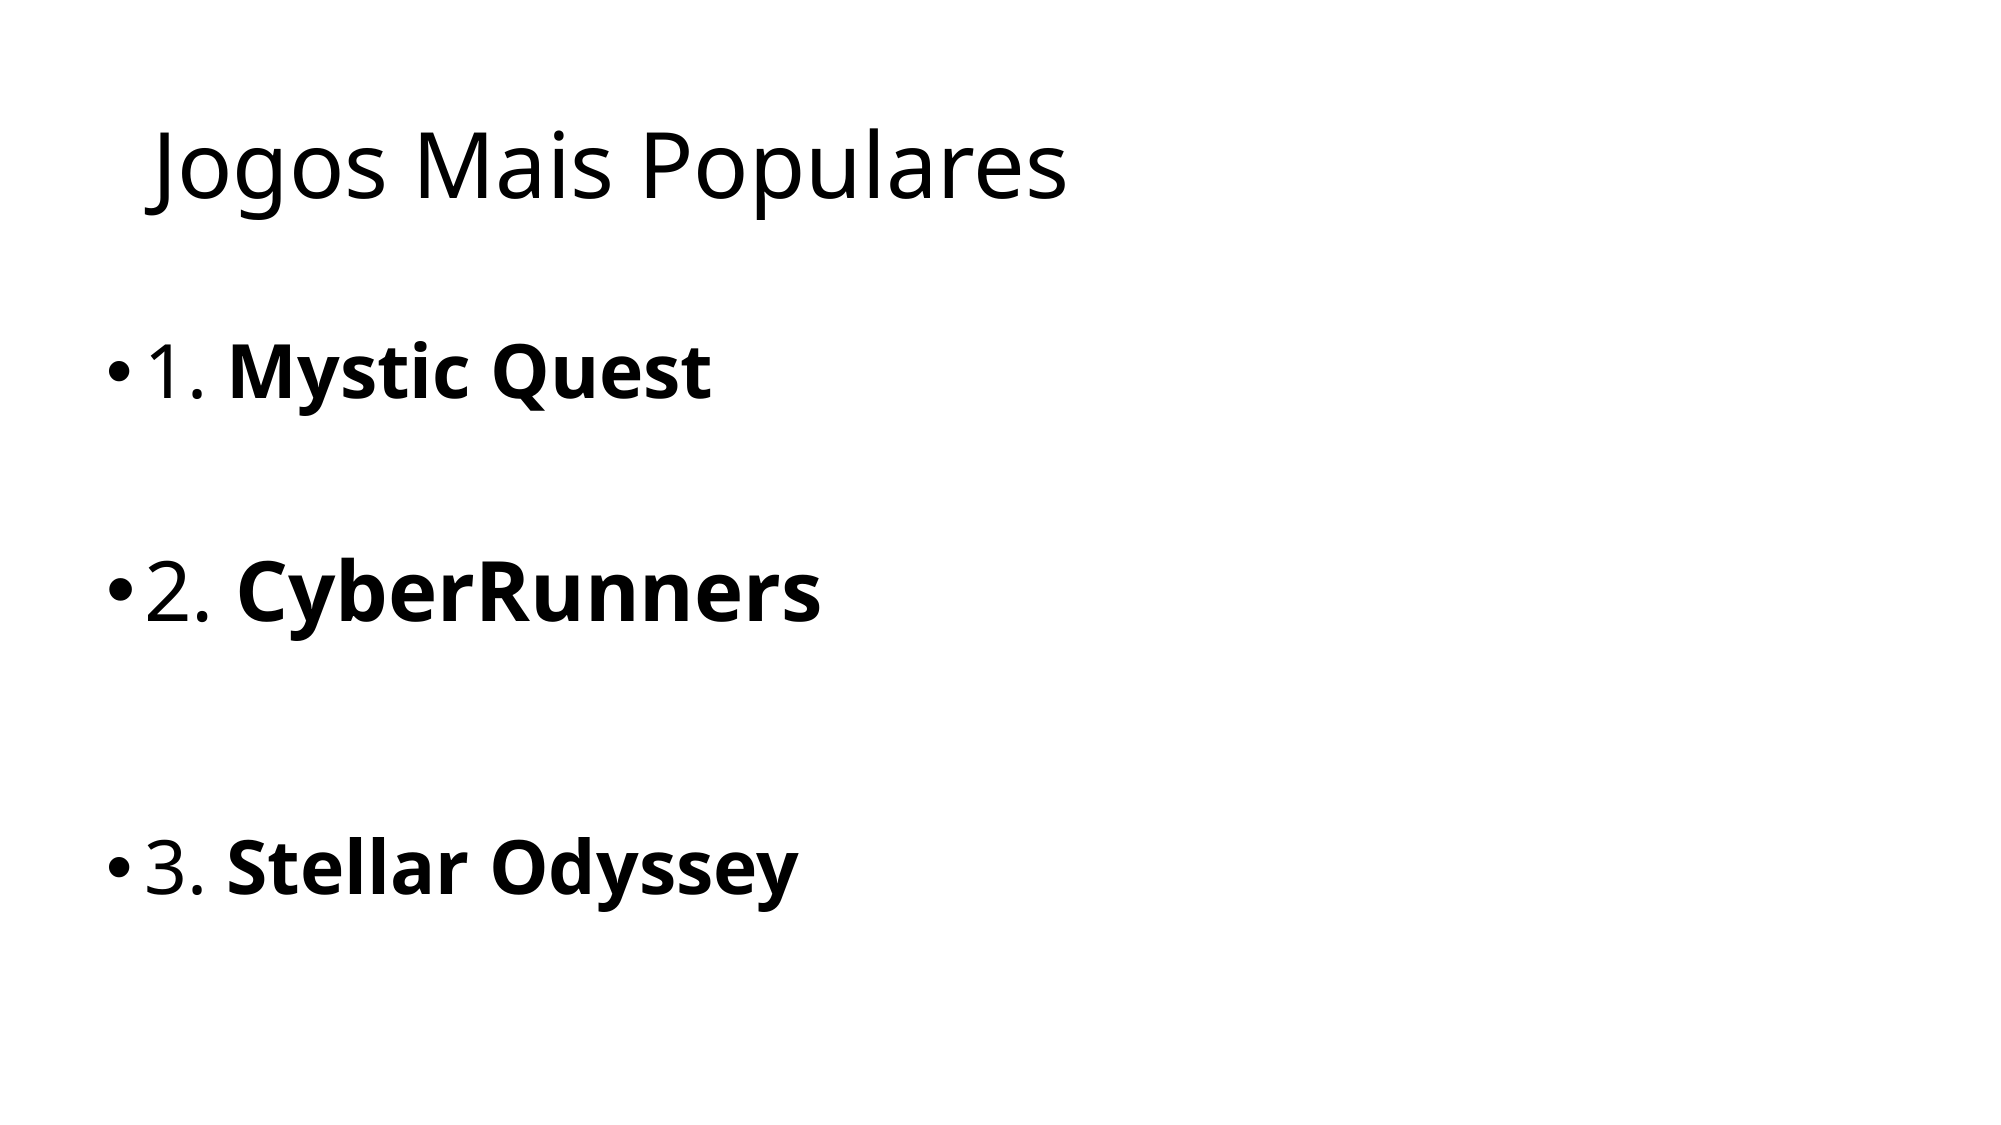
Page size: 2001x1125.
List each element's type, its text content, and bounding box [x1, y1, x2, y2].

title Jogos Mais Populares [137, 59, 1863, 278]
list 1. Mystic Quest 2. CyberRunners 3. Stellar Odyssey [91, 326, 1817, 1041]
